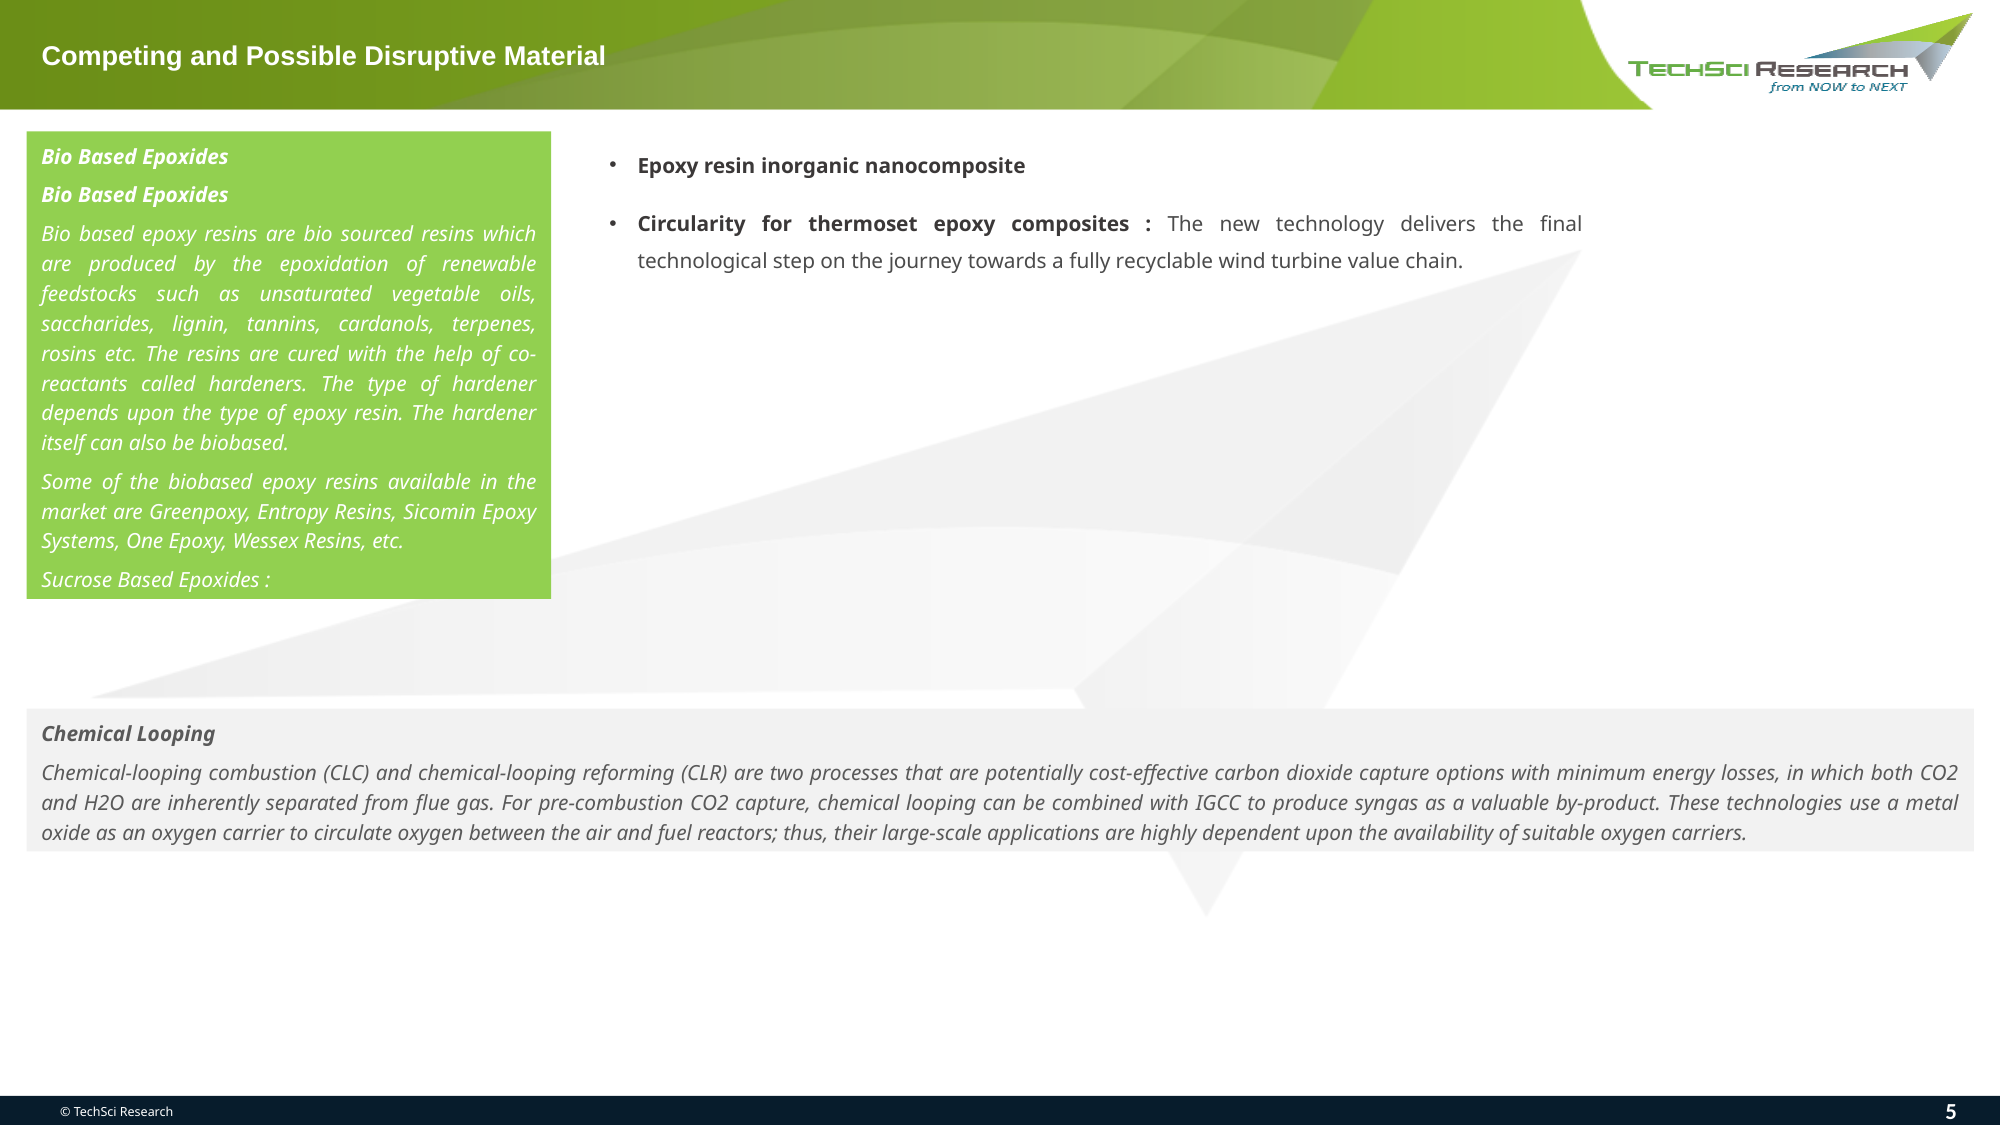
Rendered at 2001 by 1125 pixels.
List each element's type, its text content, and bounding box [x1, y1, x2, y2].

text_box Epoxy resin inorganic nanocomposite Circularity for thermoset epoxy composites : The new technology delivers the final technological step on the journey towards a fully recyclable wind turbine value chain. [594, 132, 1598, 550]
picture [0, 0, 1973, 1125]
text_box Chemical Looping Chemical-looping combustion (CLC) and chemical-looping reforming (CLR) are two processes that are potentially cost-effective carbon dioxide capture options with minimum energy losses, in which both CO2 and H2O are inherently separated from flue gas. For pre-combustion CO2 capture, chemical looping can be combined with IGCC to produce syngas as a valuable by-product. These technologies use a metal oxide as an oxygen carrier to circulate oxygen between the air and fuel reactors; thus, their large-scale applications are highly dependent upon the availability of suitable oxygen carriers. [26, 708, 1974, 852]
text_box Bio Based Epoxides Bio Based Epoxides Bio based epoxy resins are bio sourced resins which are produced by the epoxidation of renewable feedstocks such as unsaturated vegetable oils, saccharides, lignin, tannins, cardanols, terpenes, rosins etc. The resins are cured with the help of co-reactants called hardeners. The type of hardener depends upon the type of epoxy resin. The hardener itself can also be biobased. Some of the biobased epoxy resins available in the market are Greenpoxy, Entropy Resins, Sicomin Epoxy Systems, One Epoxy, Wessex Resins, etc. Sucrose Based Epoxides : [26, 131, 552, 599]
list Competing and Possible Disruptive Material [26, 31, 703, 85]
